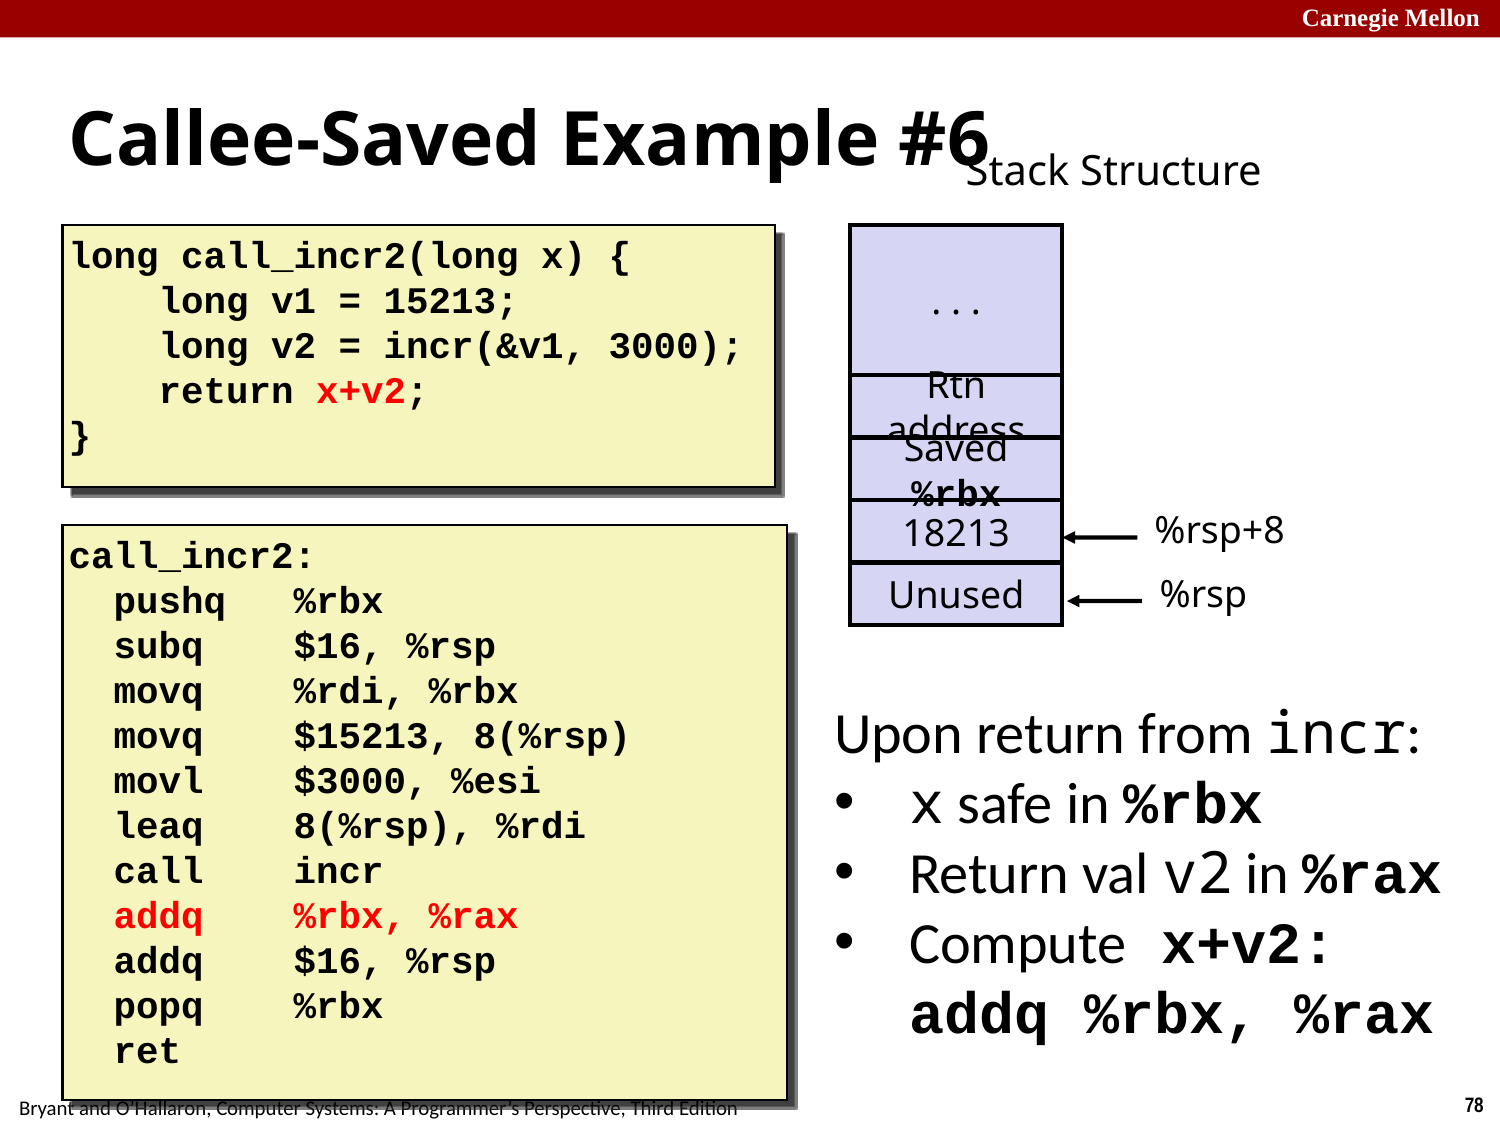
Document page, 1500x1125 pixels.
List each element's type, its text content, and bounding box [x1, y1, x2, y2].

text_box long call_incr2(long x) { long v1 = 15213; long v2 = incr(&v1, 3000); return x+v2; } [62, 224, 775, 488]
title Callee-Saved Example #6 [62, 41, 1438, 230]
text_box Rtn address [849, 374, 1063, 437]
text_box . . . [849, 224, 1063, 374]
text_box 18213 [849, 500, 1063, 562]
text_box [1066, 594, 1142, 608]
text_box Unused [849, 562, 1063, 625]
text_box [1062, 531, 1138, 544]
text_box Upon return from incr: x safe in %rbx Return val v2 in %rax Compute x+v2: addq %rbx, %rax [819, 688, 1481, 1053]
text_box Saved %rbx [849, 437, 1063, 500]
text_box call_incr2: pushq %rbx subq $16, %rsp movq %rdi, %rbx movq $15213, 8(%rsp) movl $3000, %esi leaq 8(%rsp), %rdi call incr addq %rbx, %rax addq $16, %rsp popq %rbx ret [62, 525, 788, 1100]
text_box Stack Structure [959, 137, 1269, 200]
text_box %rsp+8 [1148, 499, 1292, 558]
text_box %rsp [1153, 563, 1254, 621]
